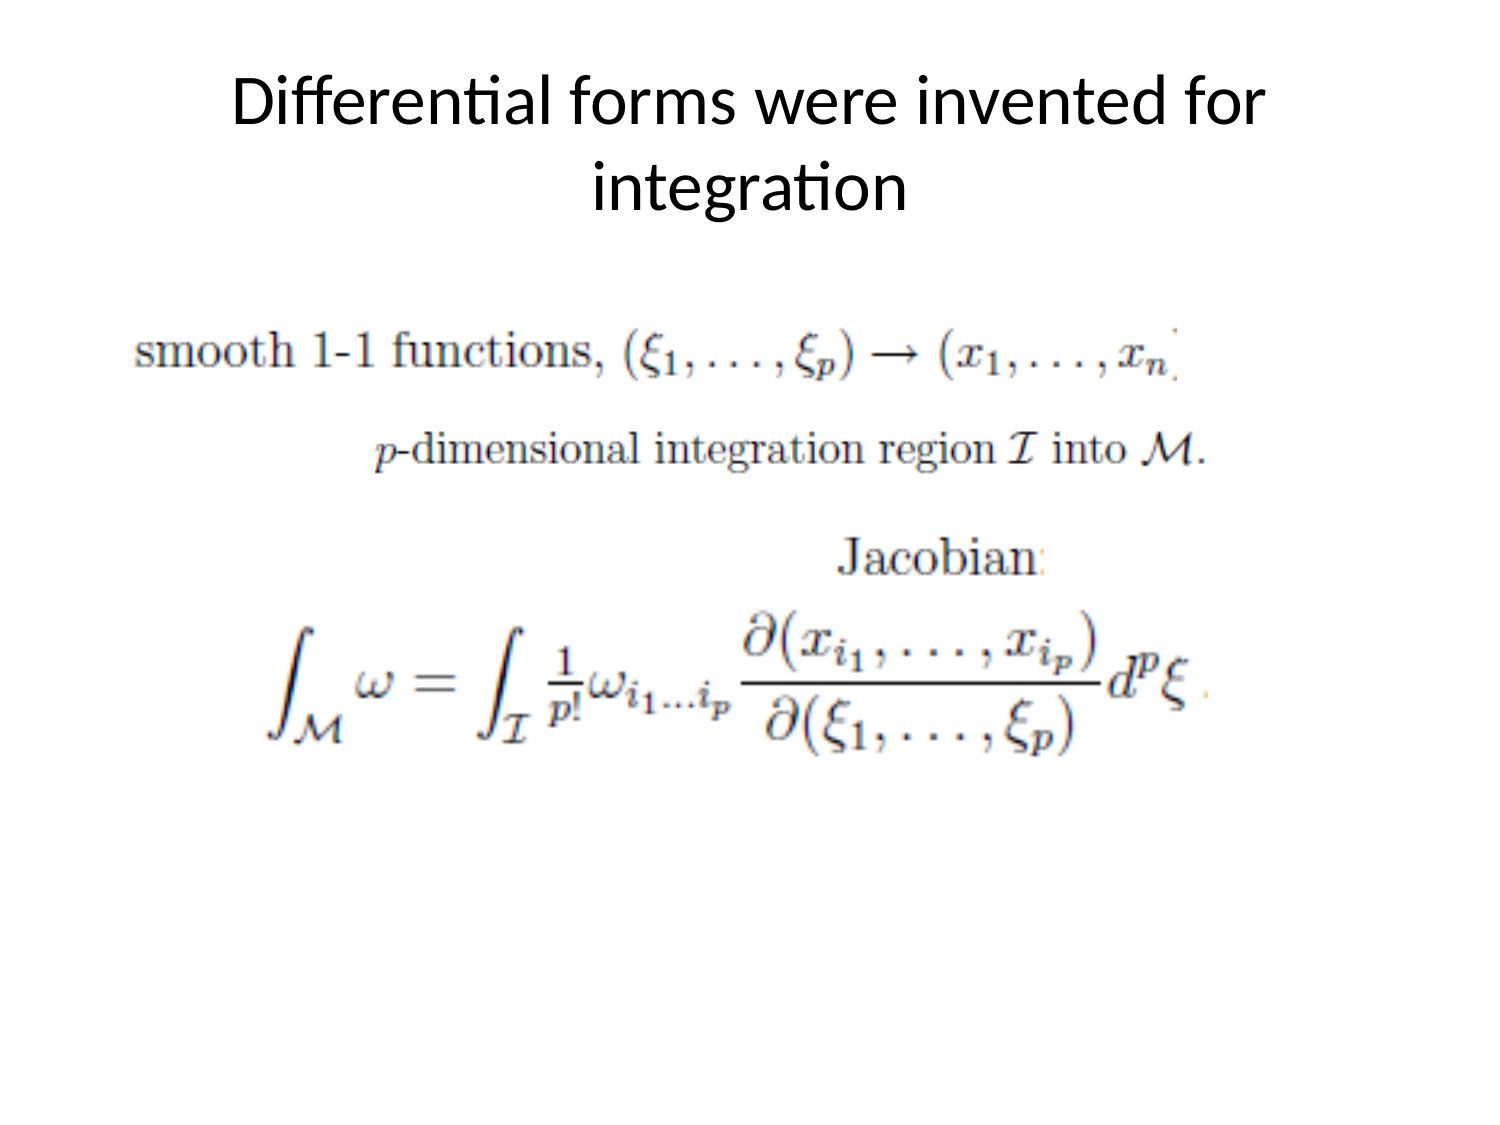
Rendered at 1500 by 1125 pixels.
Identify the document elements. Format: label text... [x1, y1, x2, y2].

picture [124, 324, 1177, 388]
picture [246, 524, 1208, 767]
picture [374, 418, 1207, 482]
title Differential forms were invented for integration [75, 45, 1425, 233]
